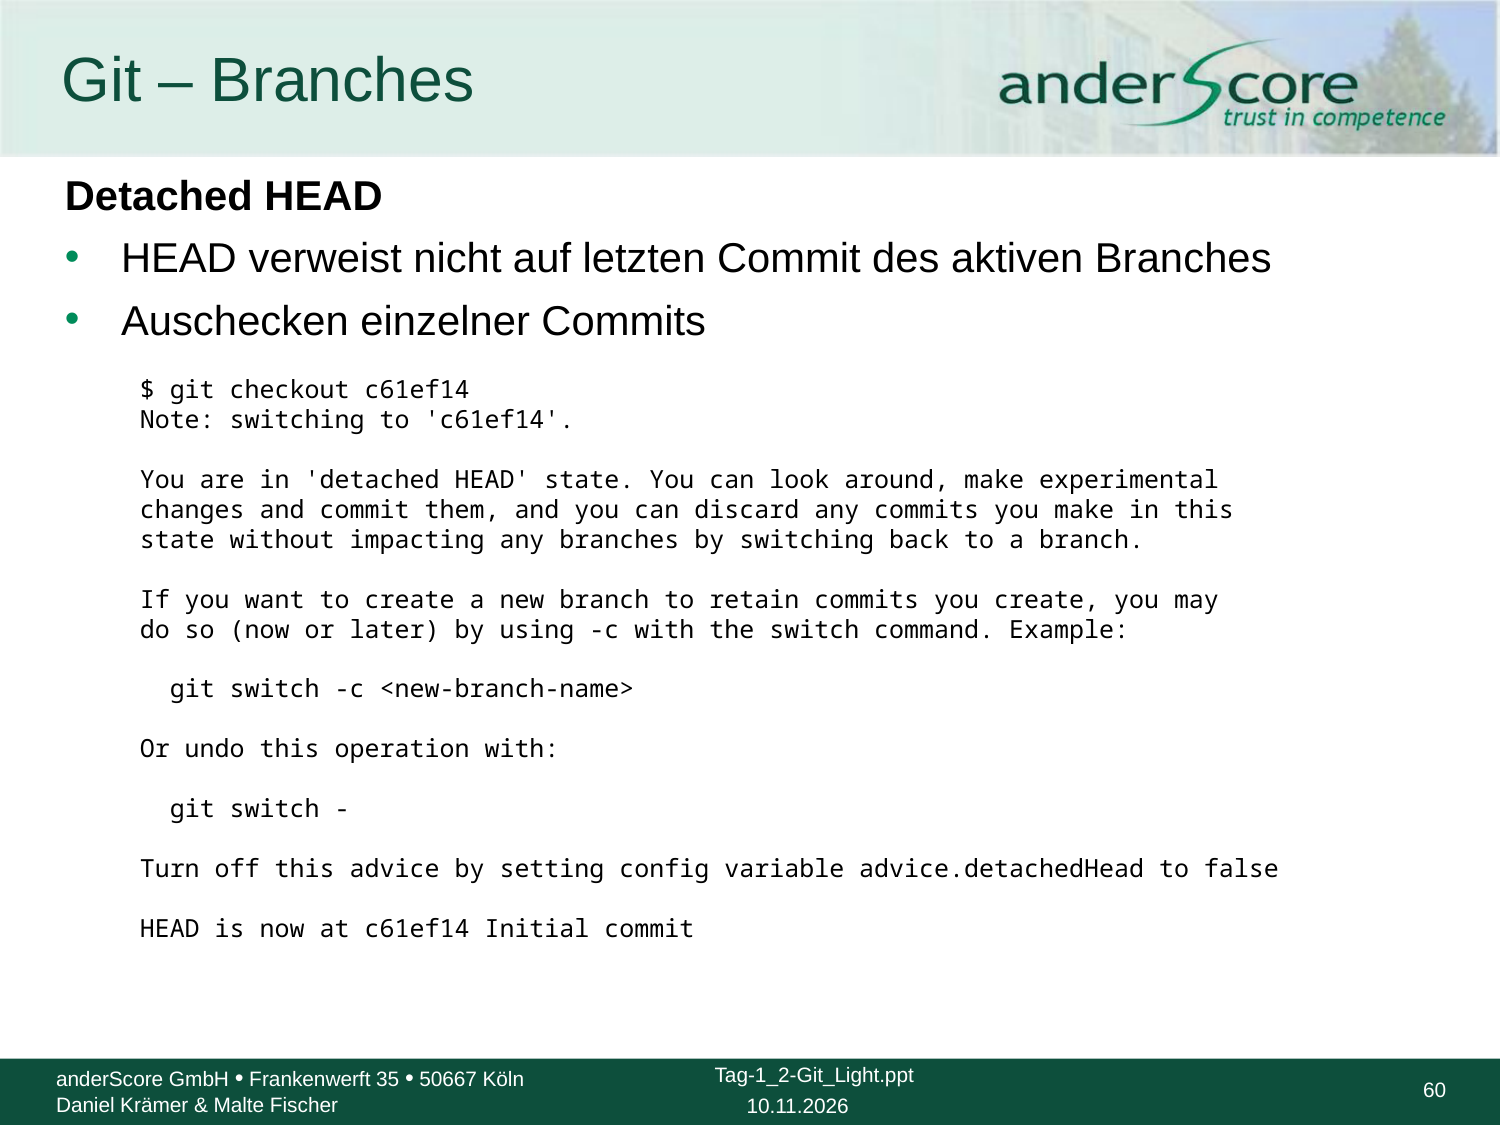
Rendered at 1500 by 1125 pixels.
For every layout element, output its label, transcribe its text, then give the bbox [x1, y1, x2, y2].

title Git – Branches [46, 23, 975, 140]
picture [0, 0, 1500, 157]
list Detached HEAD HEAD verweist nicht auf letzten Commit des aktiven Branches Auschecken einzelner Commits $ git checkout c61ef14 Note: switching to 'c61ef14'. You are in 'detached HEAD' state. You can look around, make experimental changes and commit them, and you can discard any commits you make in this state without impacting any branches by switching back to a branch. If you want to create a new branch to retain commits you create, you may do so (now or later) by using -c with the switch command. Example: git switch -c <new-branch-name> Or undo this operation with: git switch - Turn off this advice by setting config variable advice.detachedHead to false HEAD is now at c61ef14 Initial commit [49, 160, 1447, 1047]
